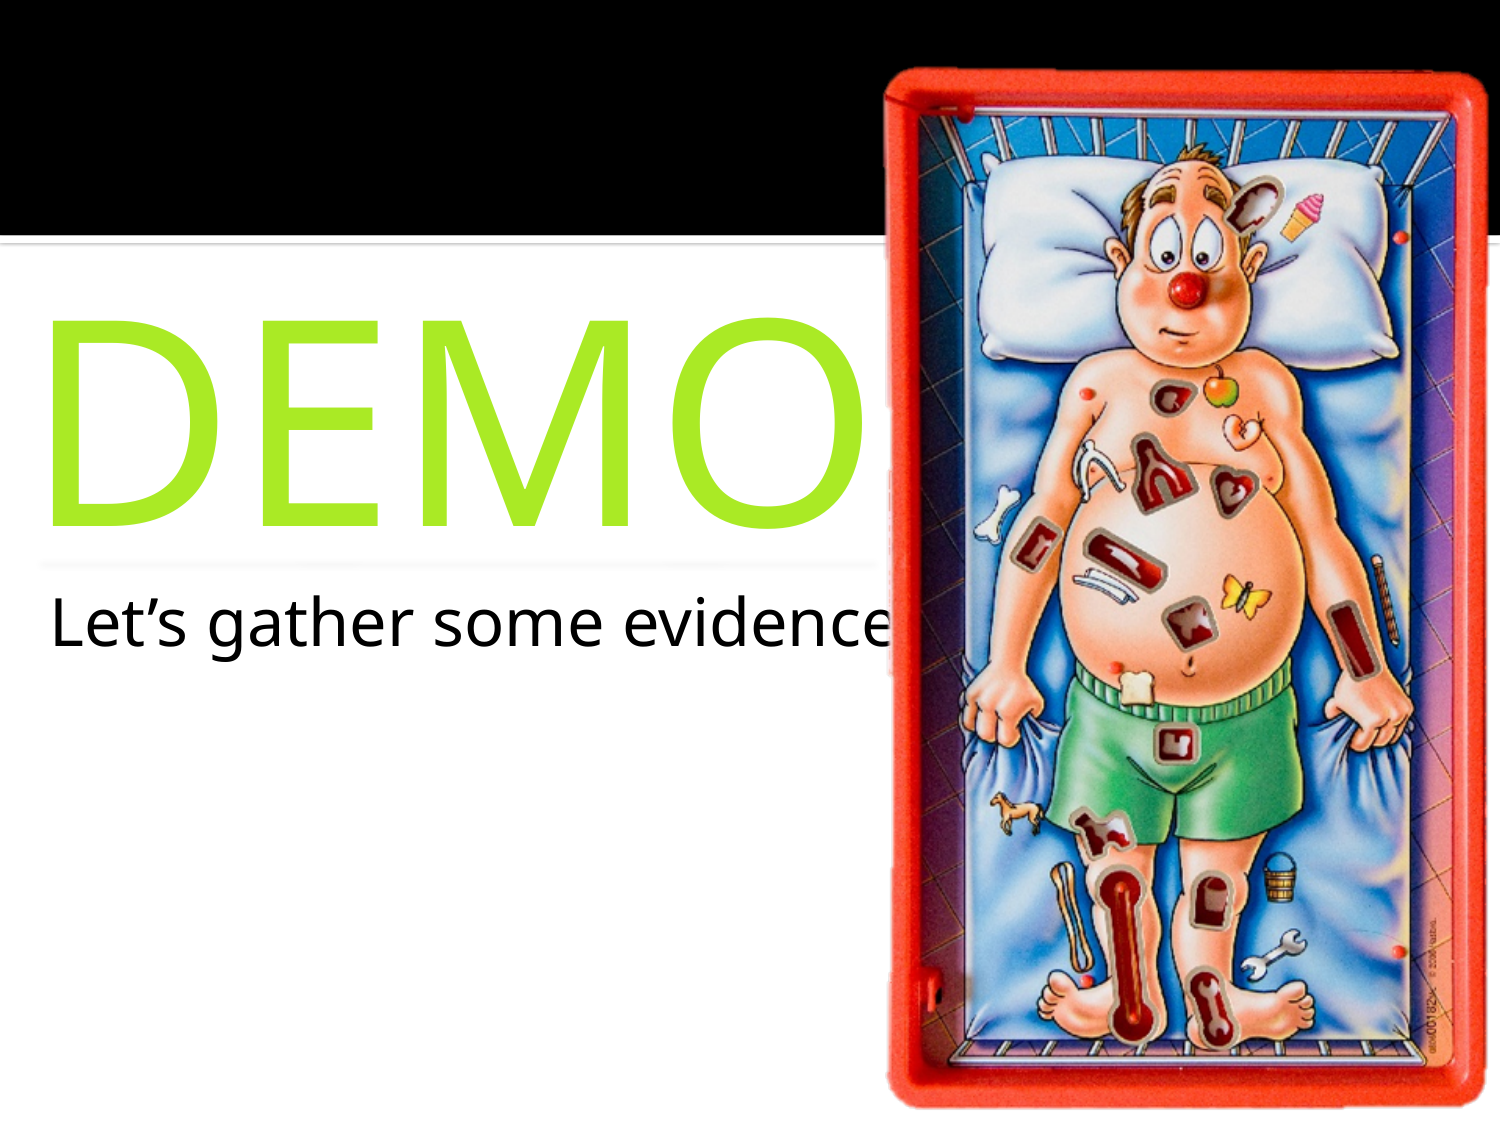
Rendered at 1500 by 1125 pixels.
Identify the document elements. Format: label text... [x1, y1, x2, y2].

picture [856, 52, 1500, 1121]
subtitle Let’s gather some evidence... [40, 565, 850, 1046]
